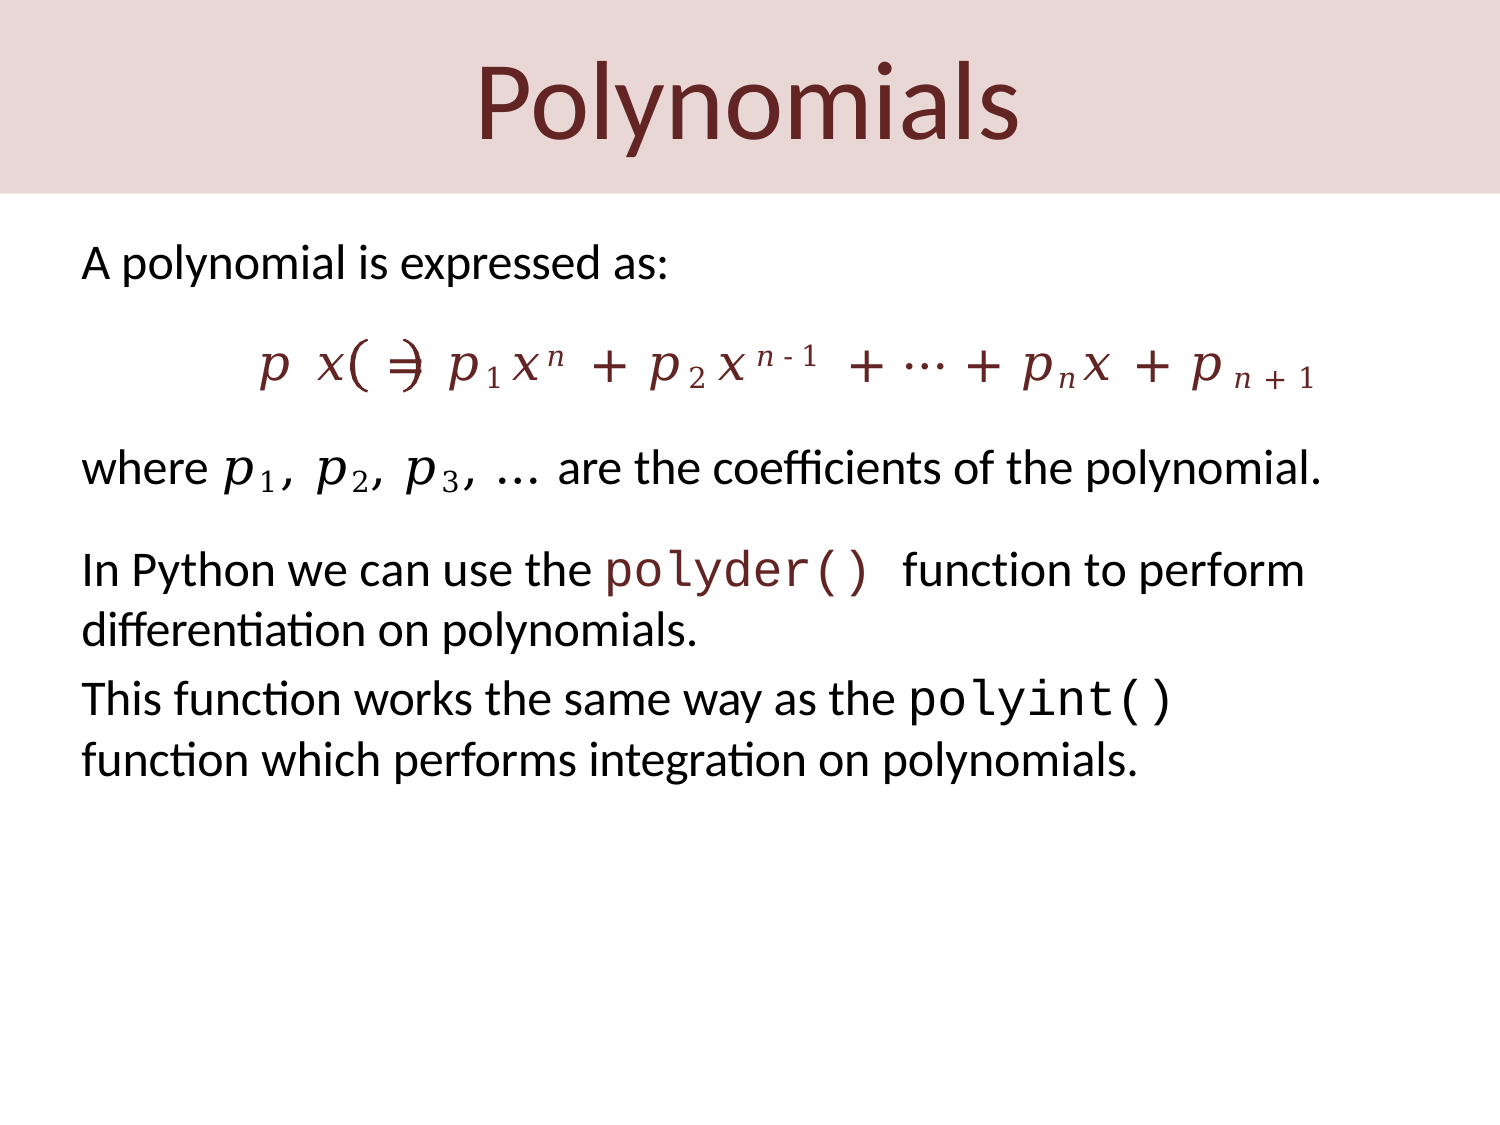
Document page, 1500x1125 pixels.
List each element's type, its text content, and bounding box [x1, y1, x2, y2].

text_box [74, 187, 1492, 785]
title Polynomials [472, 24, 1028, 185]
